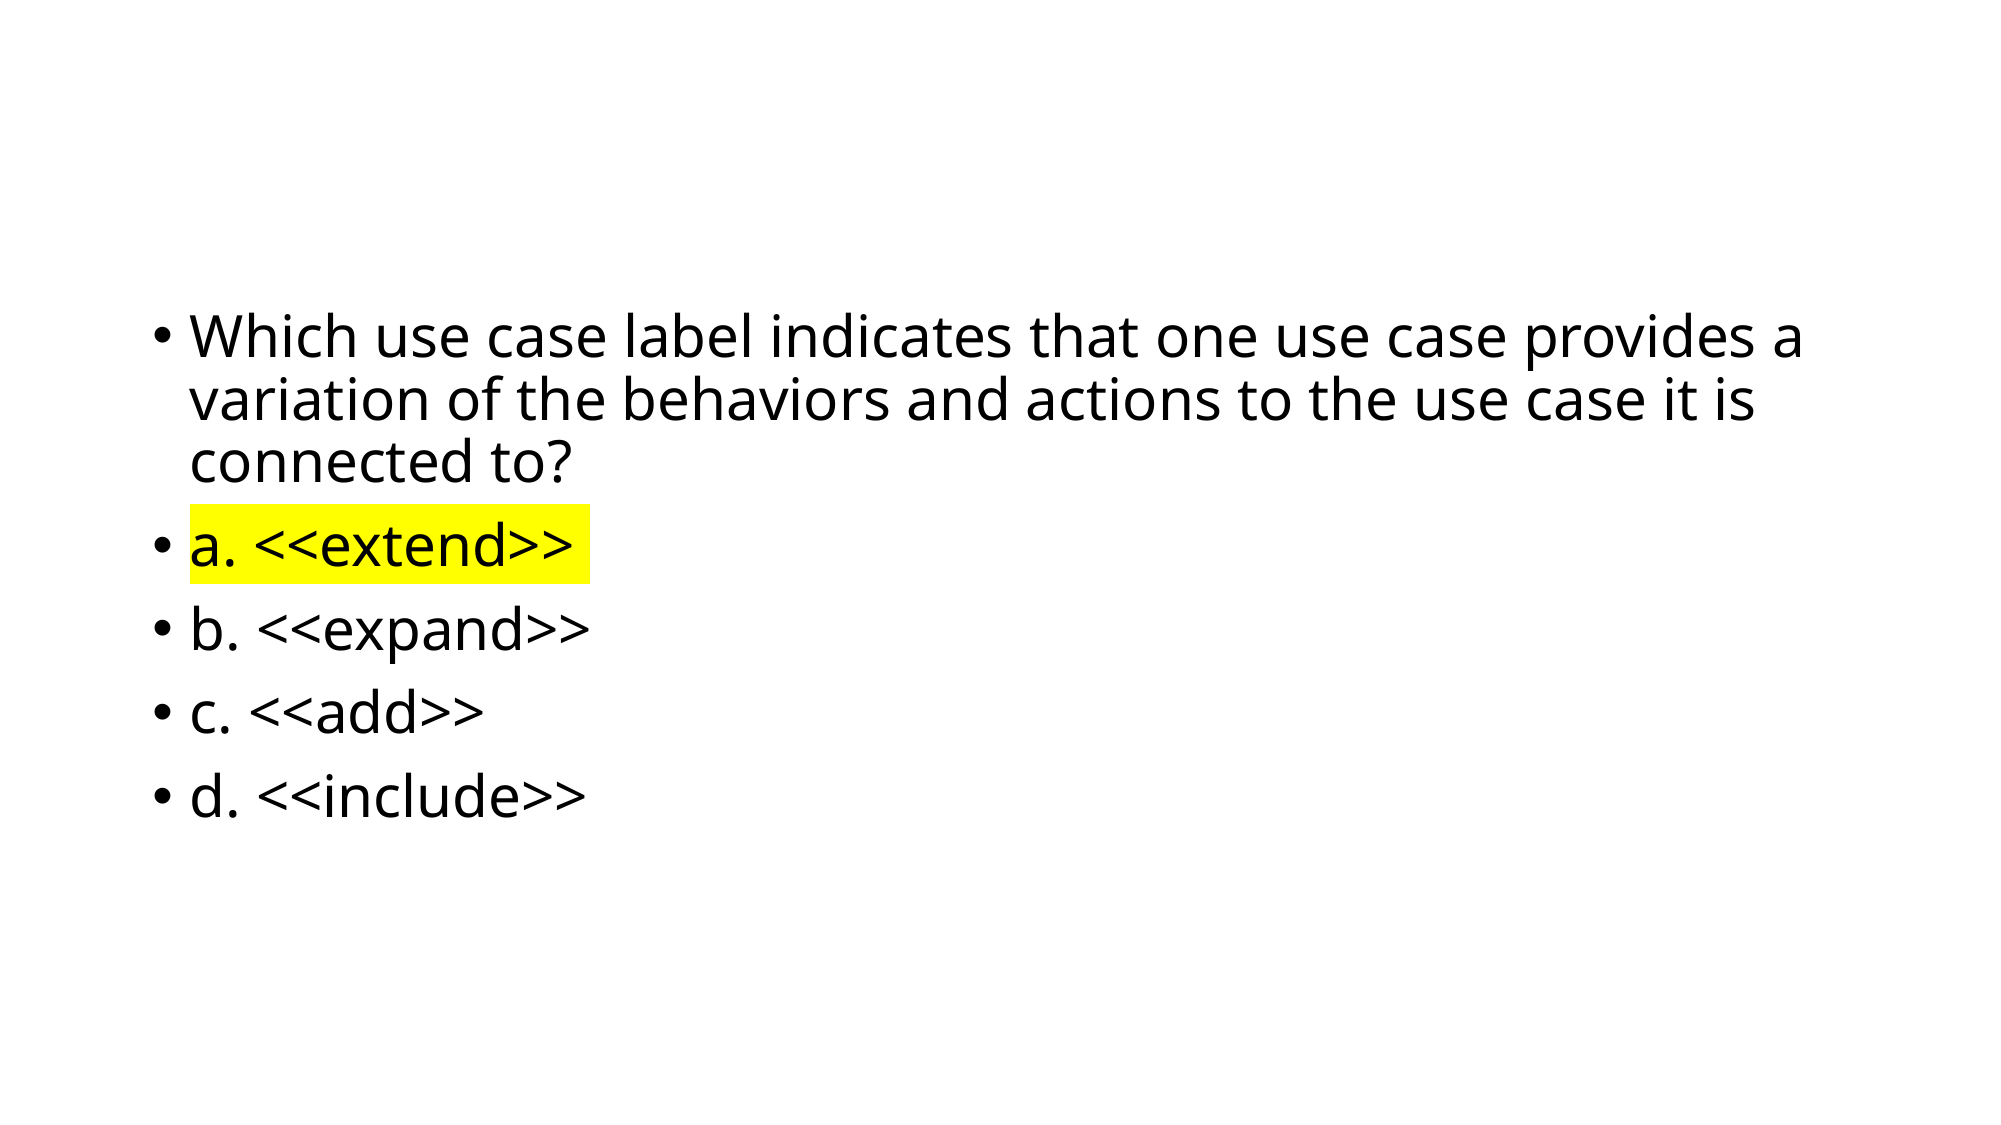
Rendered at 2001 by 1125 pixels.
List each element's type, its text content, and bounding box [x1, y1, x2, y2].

list Which use case label indicates that one use case provides a variation of the behaviors and actions to the use case it is connected to? a. <<extend>> b. <<expand>> c. <<add>> d. <<include>> [137, 299, 1863, 1014]
